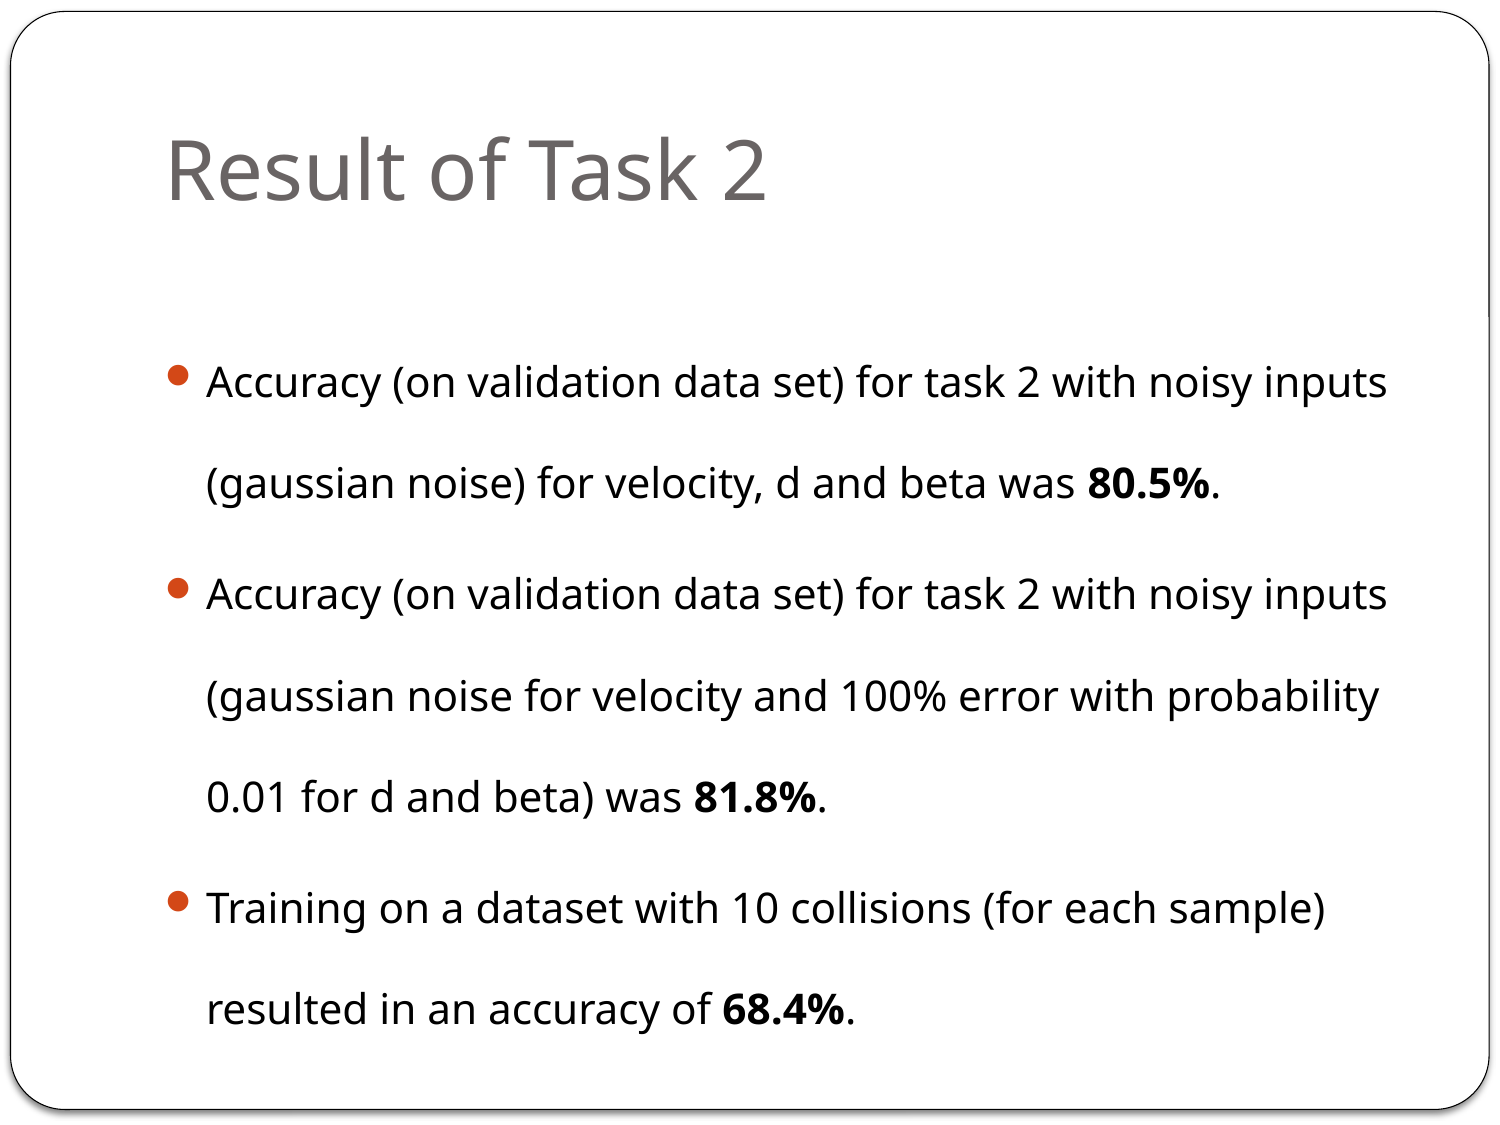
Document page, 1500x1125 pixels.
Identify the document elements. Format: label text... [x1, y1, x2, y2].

title Result of Task 2 [150, 45, 1425, 233]
list Accuracy (on validation data set) for task 2 with noisy inputs (gaussian noise) for velocity, d and beta was 80.5%. Accuracy (on validation data set) for task 2 with noisy inputs (gaussian noise for velocity and 100% error with probability 0.01 for d and beta) was 81.8%. Training on a dataset with 10 collisions (for each sample) resulted in an accuracy of 68.4%. [150, 296, 1425, 1047]
